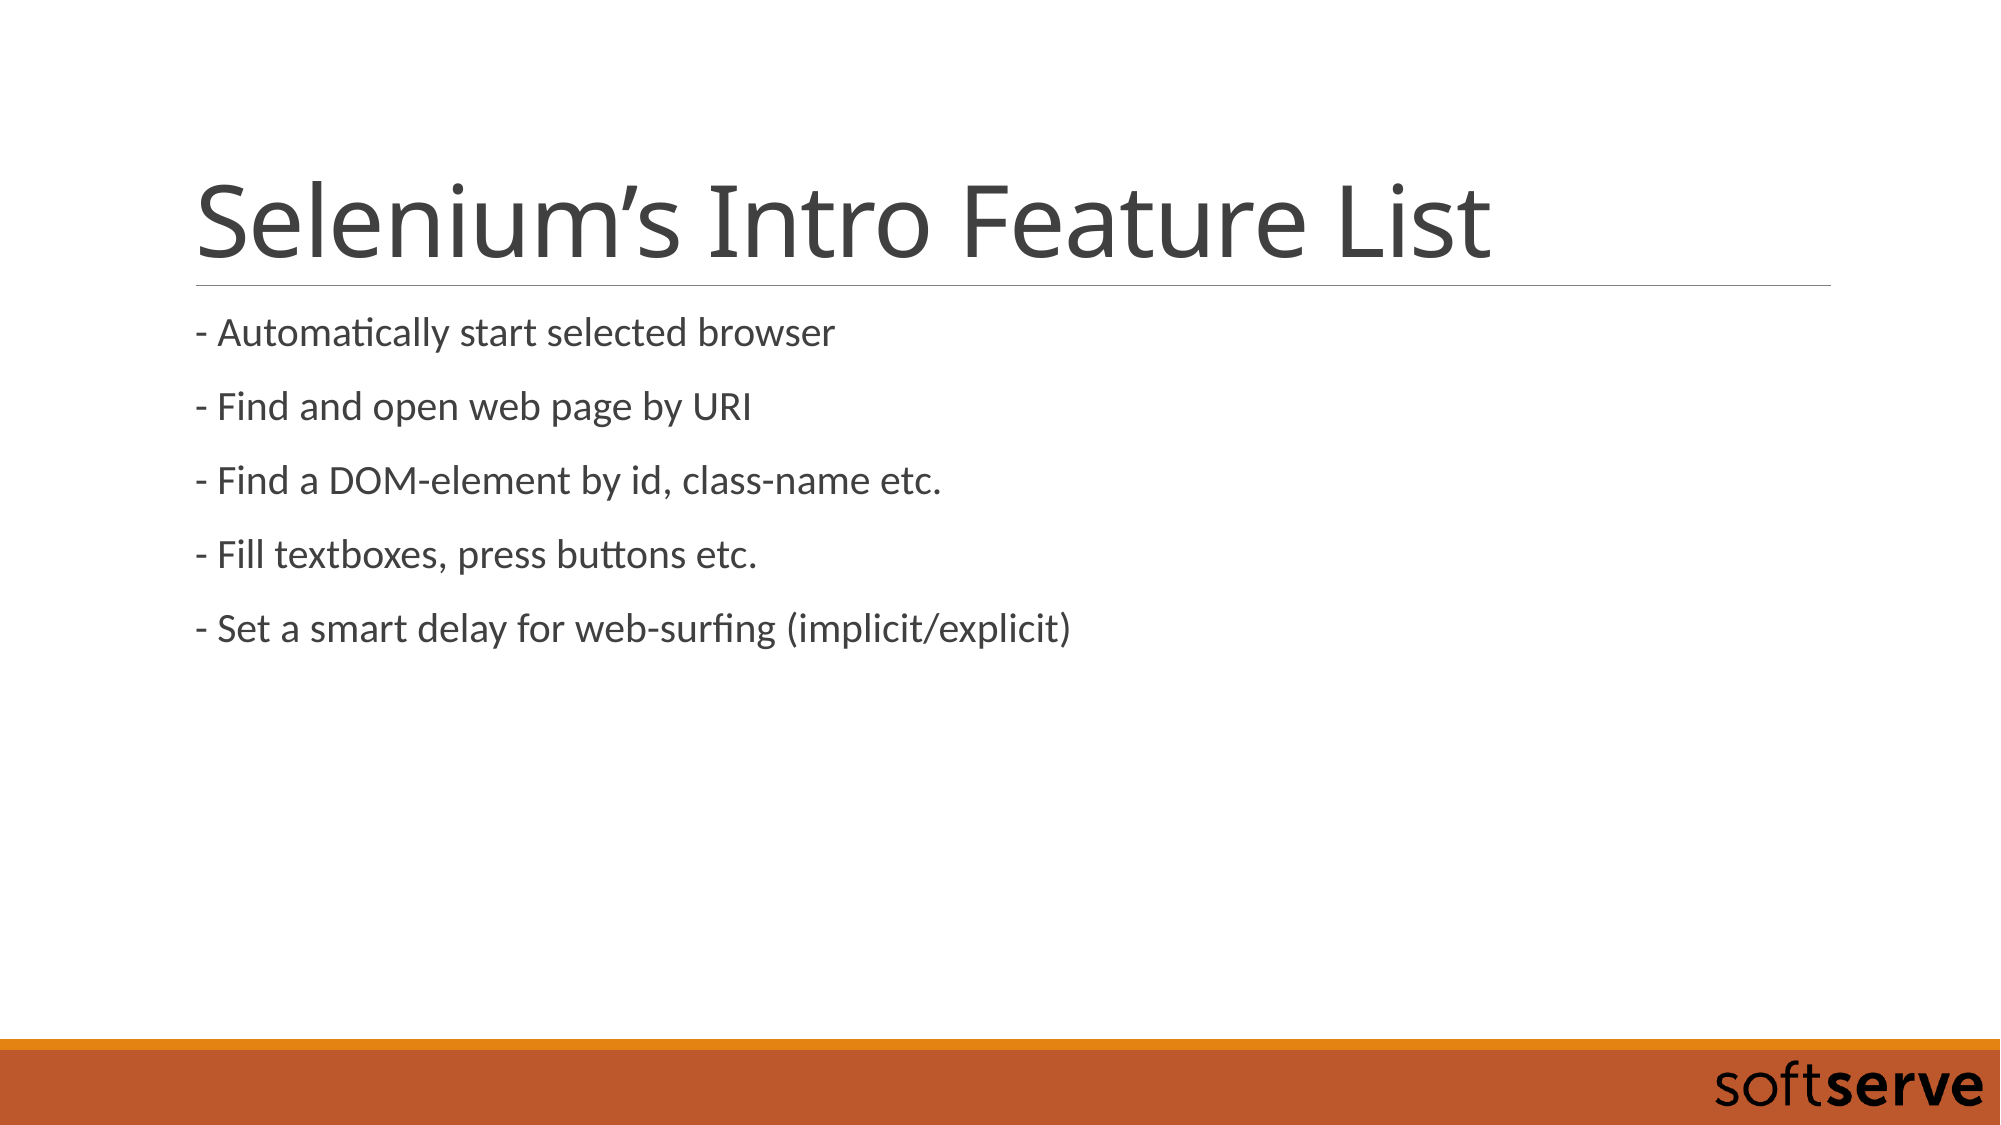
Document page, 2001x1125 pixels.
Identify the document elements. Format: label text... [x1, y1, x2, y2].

title Selenium’s Intro Feature List [180, 47, 1830, 285]
picture [1681, 1037, 2000, 1125]
list - Automatically start selected browser - Find and open web page by URI - Find a DOM-element by id, class-name etc. - Fill textboxes, press buttons etc. - Set a smart delay for web-surfing (implicit/explicit) [180, 302, 1830, 963]
